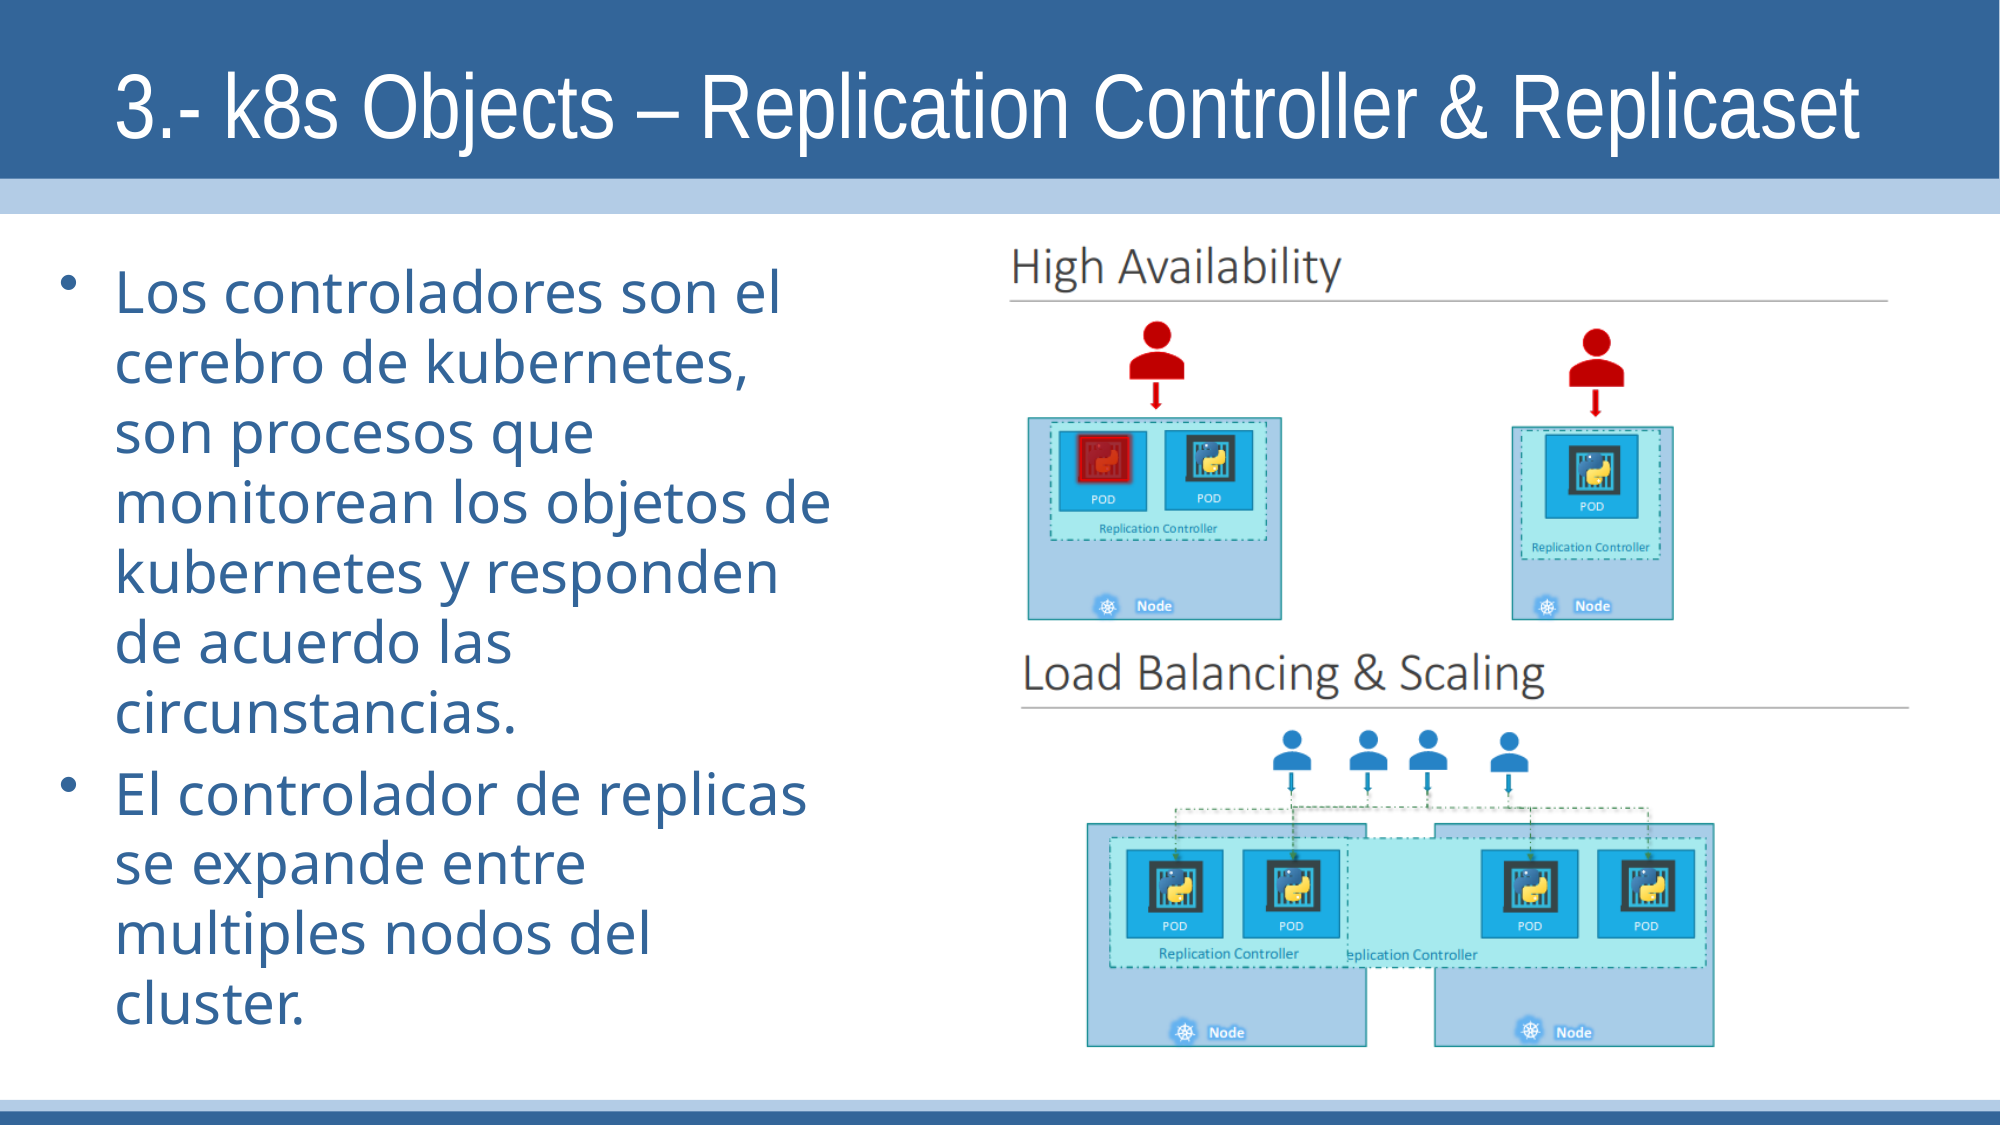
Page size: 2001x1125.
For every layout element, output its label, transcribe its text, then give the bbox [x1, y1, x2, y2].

picture [985, 233, 1940, 1079]
title 3.- k8s Objects – Replication Controller & Replicaset [99, 42, 1914, 161]
list Los controladores son el cerebro de kubernetes, son procesos que monitorean los objetos de kubernetes y responden de acuerdo las circunstancias. El controlador de replicas se expande entre multiples nodos del cluster. [43, 247, 855, 1073]
